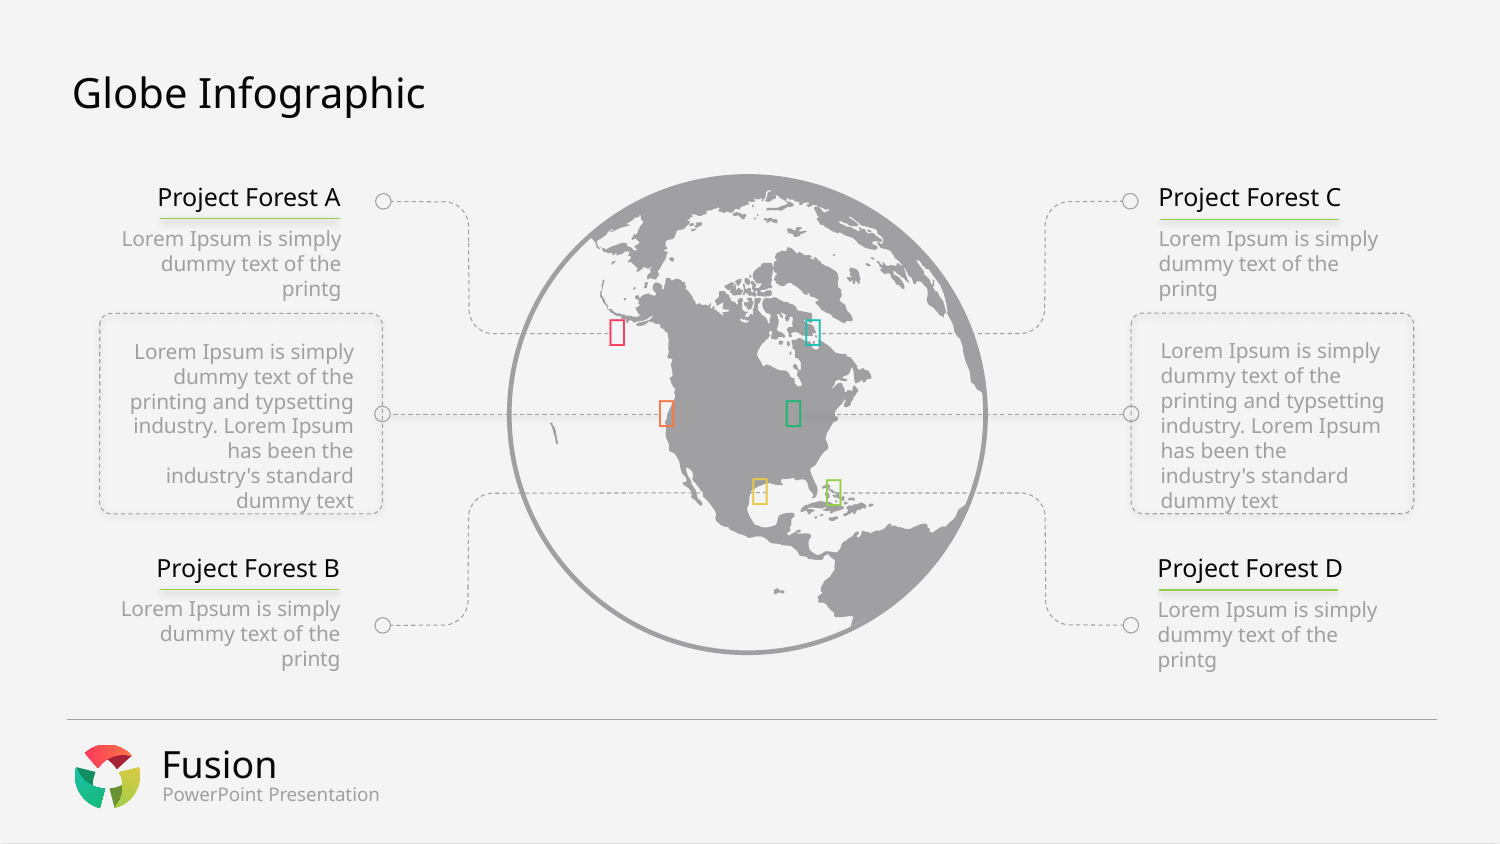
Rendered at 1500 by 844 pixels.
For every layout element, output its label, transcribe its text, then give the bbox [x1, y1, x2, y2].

title Globe Infographic [56, 46, 798, 125]
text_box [388, 193, 1125, 634]
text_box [508, 174, 986, 191]
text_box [1130, 163, 1414, 655]
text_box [508, 643, 986, 654]
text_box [98, 162, 383, 655]
